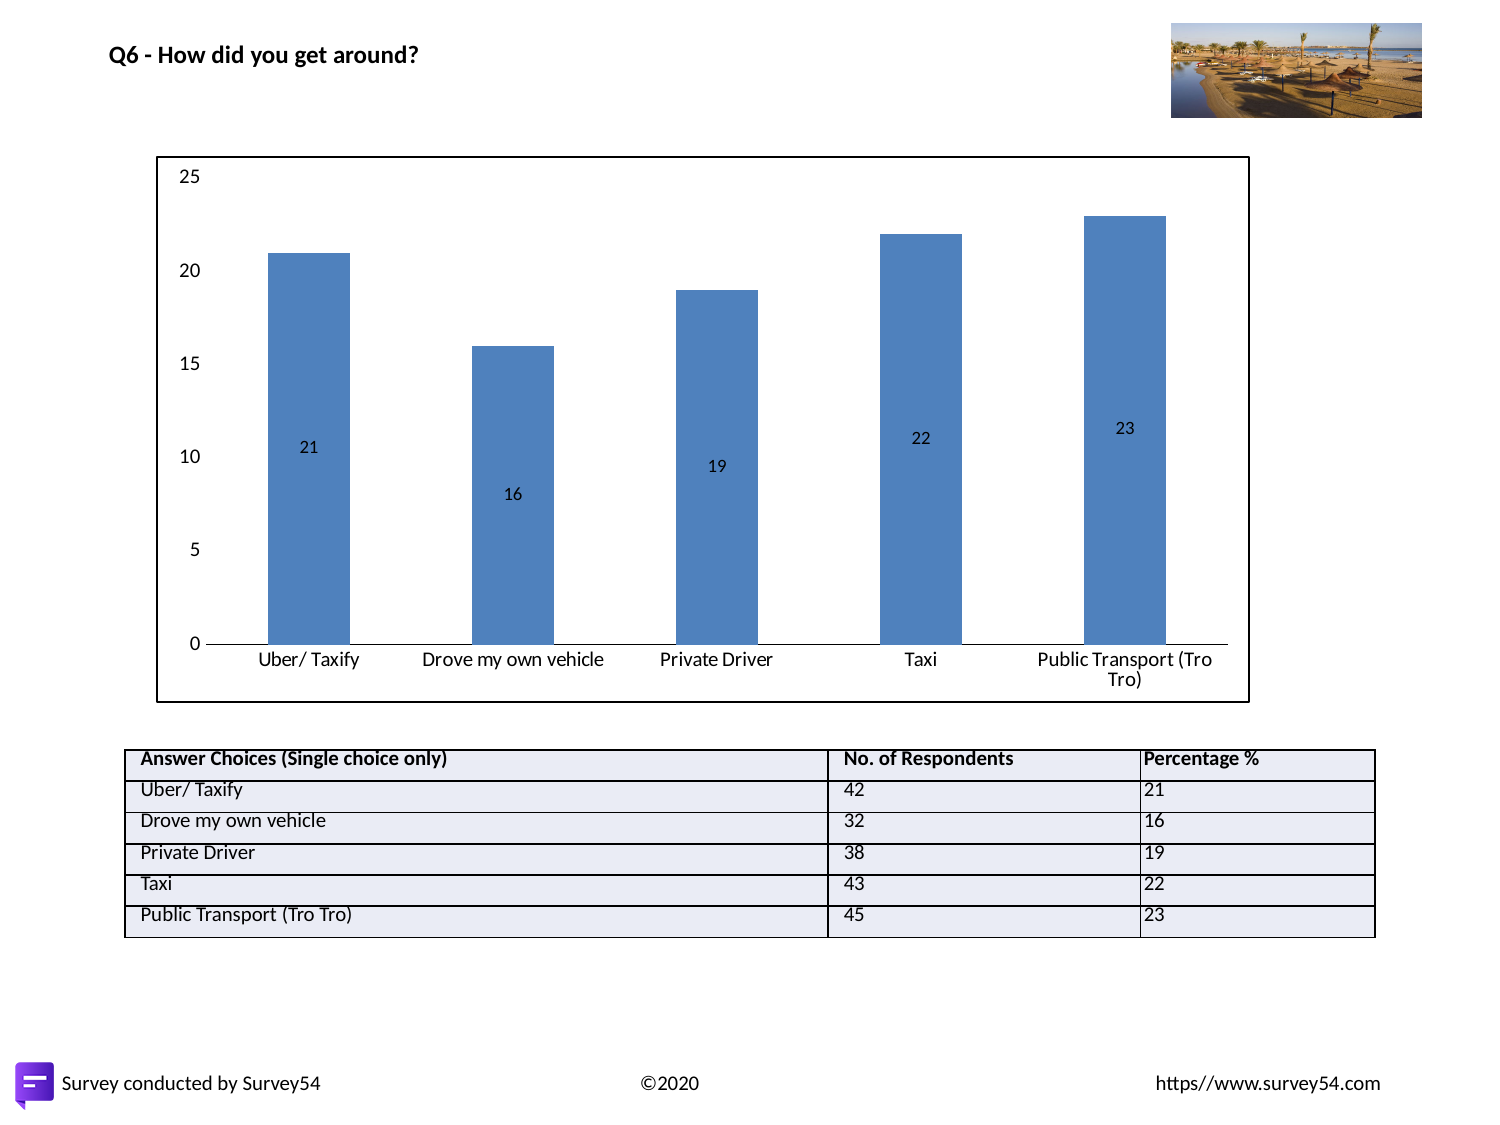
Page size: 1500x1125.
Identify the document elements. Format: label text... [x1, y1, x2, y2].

table_cell 21 [1141, 782, 1374, 812]
table_cell 42 [829, 782, 1140, 812]
table_cell Private Driver [126, 845, 827, 874]
text_box Q6 - How did you get around? [93, 31, 719, 77]
text_box https//www.survey54.com [1140, 1062, 1500, 1103]
picture [1171, 23, 1423, 118]
table_cell 22 [1141, 876, 1374, 905]
table_cell 23 [1141, 907, 1374, 937]
table_cell Public Transport (Tro Tro) [126, 907, 827, 937]
table_cell Taxi [126, 876, 827, 905]
table_cell 38 [829, 845, 1140, 874]
table_cell 32 [829, 813, 1140, 843]
table_cell 19 [1141, 845, 1374, 874]
chart [155, 155, 1251, 704]
table_header No. of Respondents [829, 751, 1140, 780]
table_header Percentage % [1141, 751, 1374, 780]
table_header Answer Choices (Single choice only) [126, 751, 827, 780]
table_cell 45 [829, 907, 1140, 937]
table_cell Uber/ Taxify [126, 782, 827, 812]
picture [15, 1062, 54, 1110]
text_box ©2020 [624, 1062, 782, 1103]
text_box Survey conducted by Survey54 [54, 1062, 438, 1103]
table_cell 16 [1141, 813, 1374, 843]
table_cell 43 [829, 876, 1140, 905]
table_cell Drove my own vehicle [126, 813, 827, 843]
